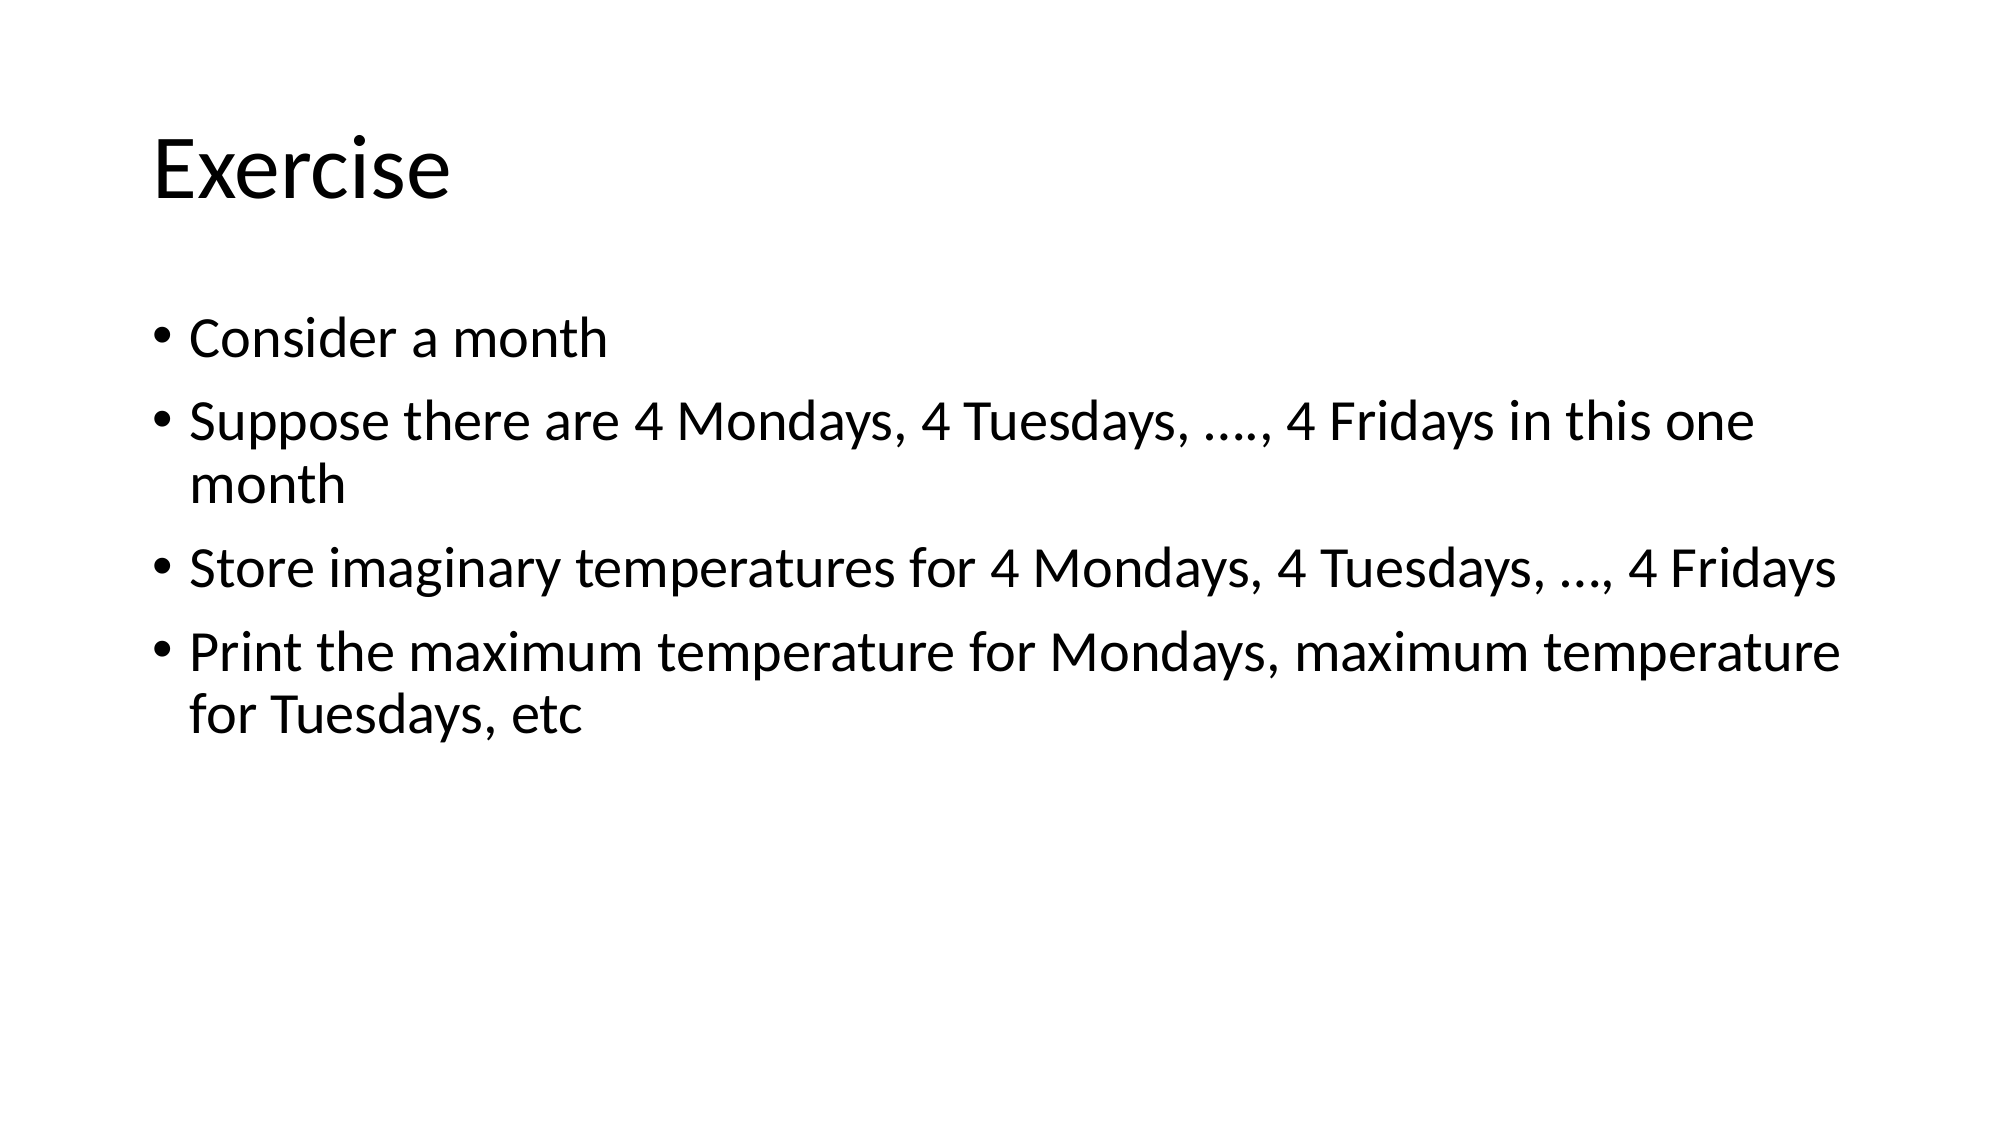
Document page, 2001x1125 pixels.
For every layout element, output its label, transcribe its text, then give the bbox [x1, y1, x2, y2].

title Exercise [137, 59, 1863, 278]
list Consider a month Suppose there are 4 Mondays, 4 Tuesdays, …., 4 Fridays in this one month Store imaginary temperatures for 4 Mondays, 4 Tuesdays, …, 4 Fridays Print the maximum temperature for Mondays, maximum temperature for Tuesdays, etc [137, 299, 1863, 1014]
